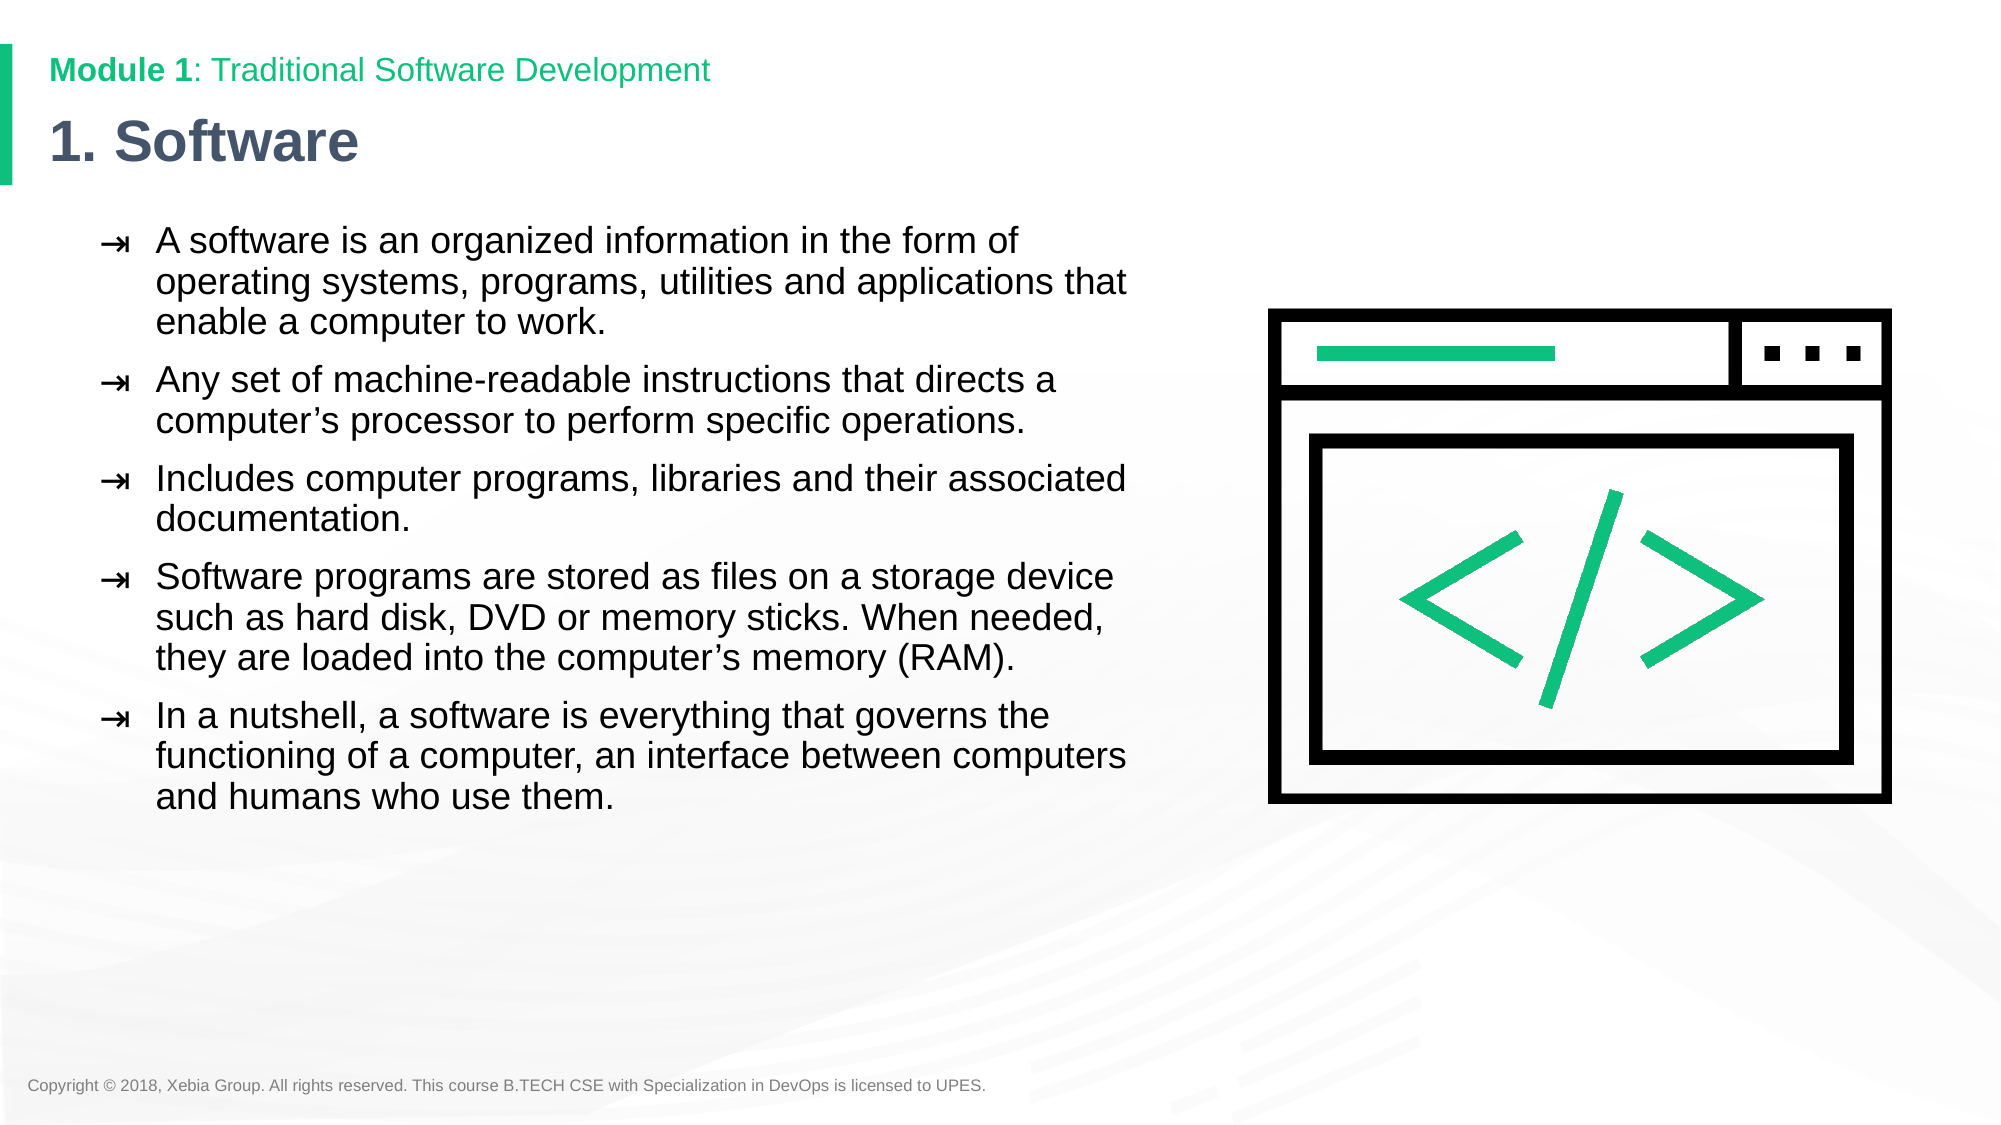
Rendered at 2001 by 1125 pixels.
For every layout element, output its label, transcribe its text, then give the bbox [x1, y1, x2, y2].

list A software is an organized information in the form of operating systems, programs, utilities and applications that enable a computer to work. Any set of machine-readable instructions that directs a computer’s processor to perform specific operations. Includes computer programs, libraries and their associated documentation. Software programs are stored as files on a storage device such as hard disk, DVD or memory sticks. When needed, they are loaded into the computer’s memory (RAM). In a nutshell, a software is everything that governs the functioning of a computer, an interface between computers and humans who use them. [84, 214, 1198, 1009]
title 1. Software [34, 103, 1760, 185]
picture [0, 0, 2000, 1125]
